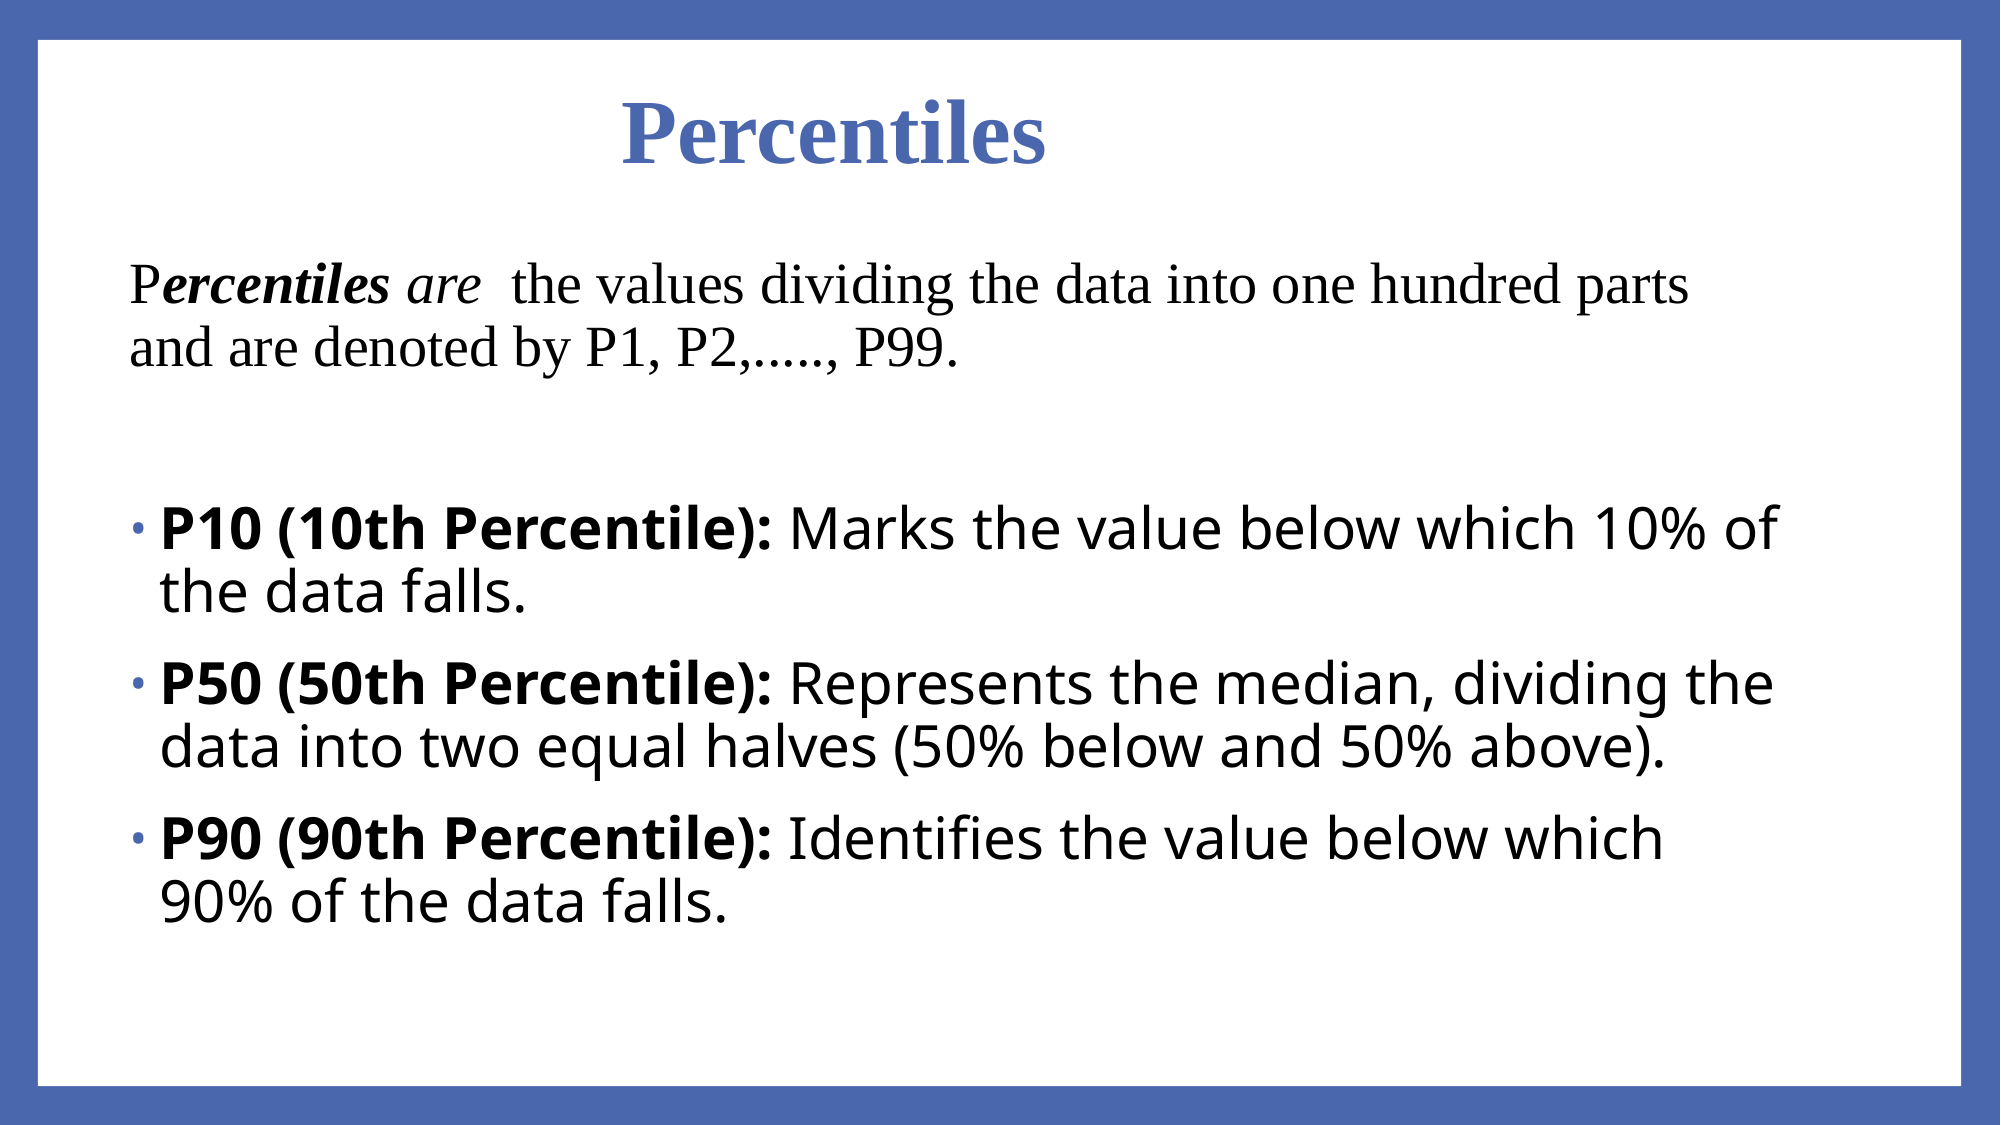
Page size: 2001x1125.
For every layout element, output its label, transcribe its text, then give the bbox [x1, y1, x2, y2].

title Percentiles [606, 22, 1769, 245]
list Percentiles are the values dividing the data into one hundred parts and are denoted by P1, P2,....., P99. P10 (10th Percentile): Marks the value below which 10% of the data falls. P50 (50th Percentile): Represents the median, dividing the data into two equal halves (50% below and 50% above). P90 (90th Percentile): Identifies the value below which 90% of the data falls. [107, 245, 1807, 1000]
